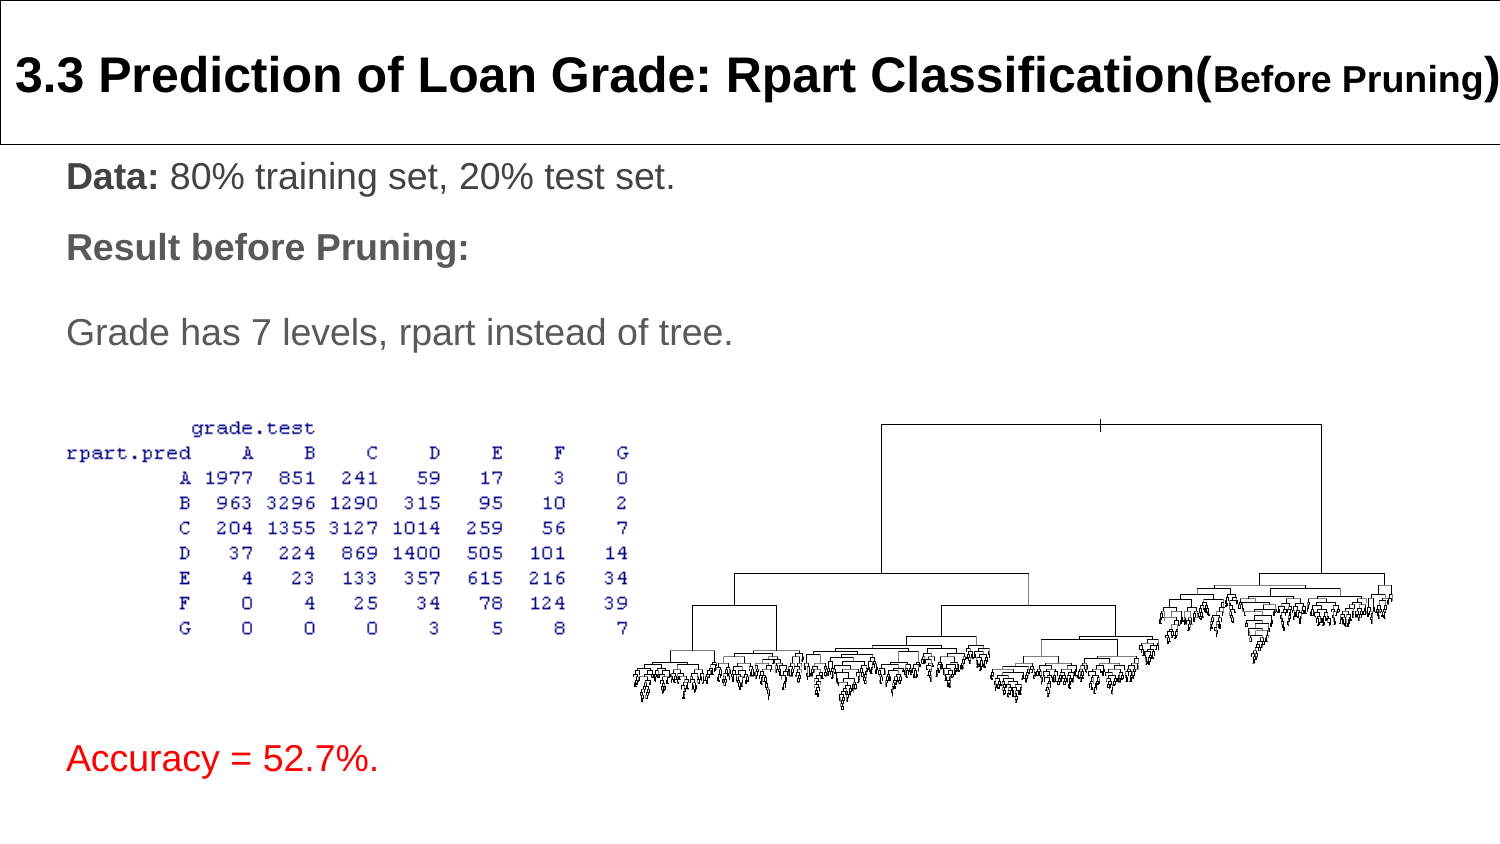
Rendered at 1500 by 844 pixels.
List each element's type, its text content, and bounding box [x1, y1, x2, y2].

picture [62, 345, 1457, 807]
list Result before Pruning: Grade has 7 levels, rpart instead of tree. Accuracy = 52.7%. [51, 201, 1449, 835]
text_box Data: 80% training set, 20% test set. [51, 136, 905, 200]
text_box 3.3 Prediction of Loan Grade: Rpart Classification(Before Pruning) [0, 0, 1500, 145]
